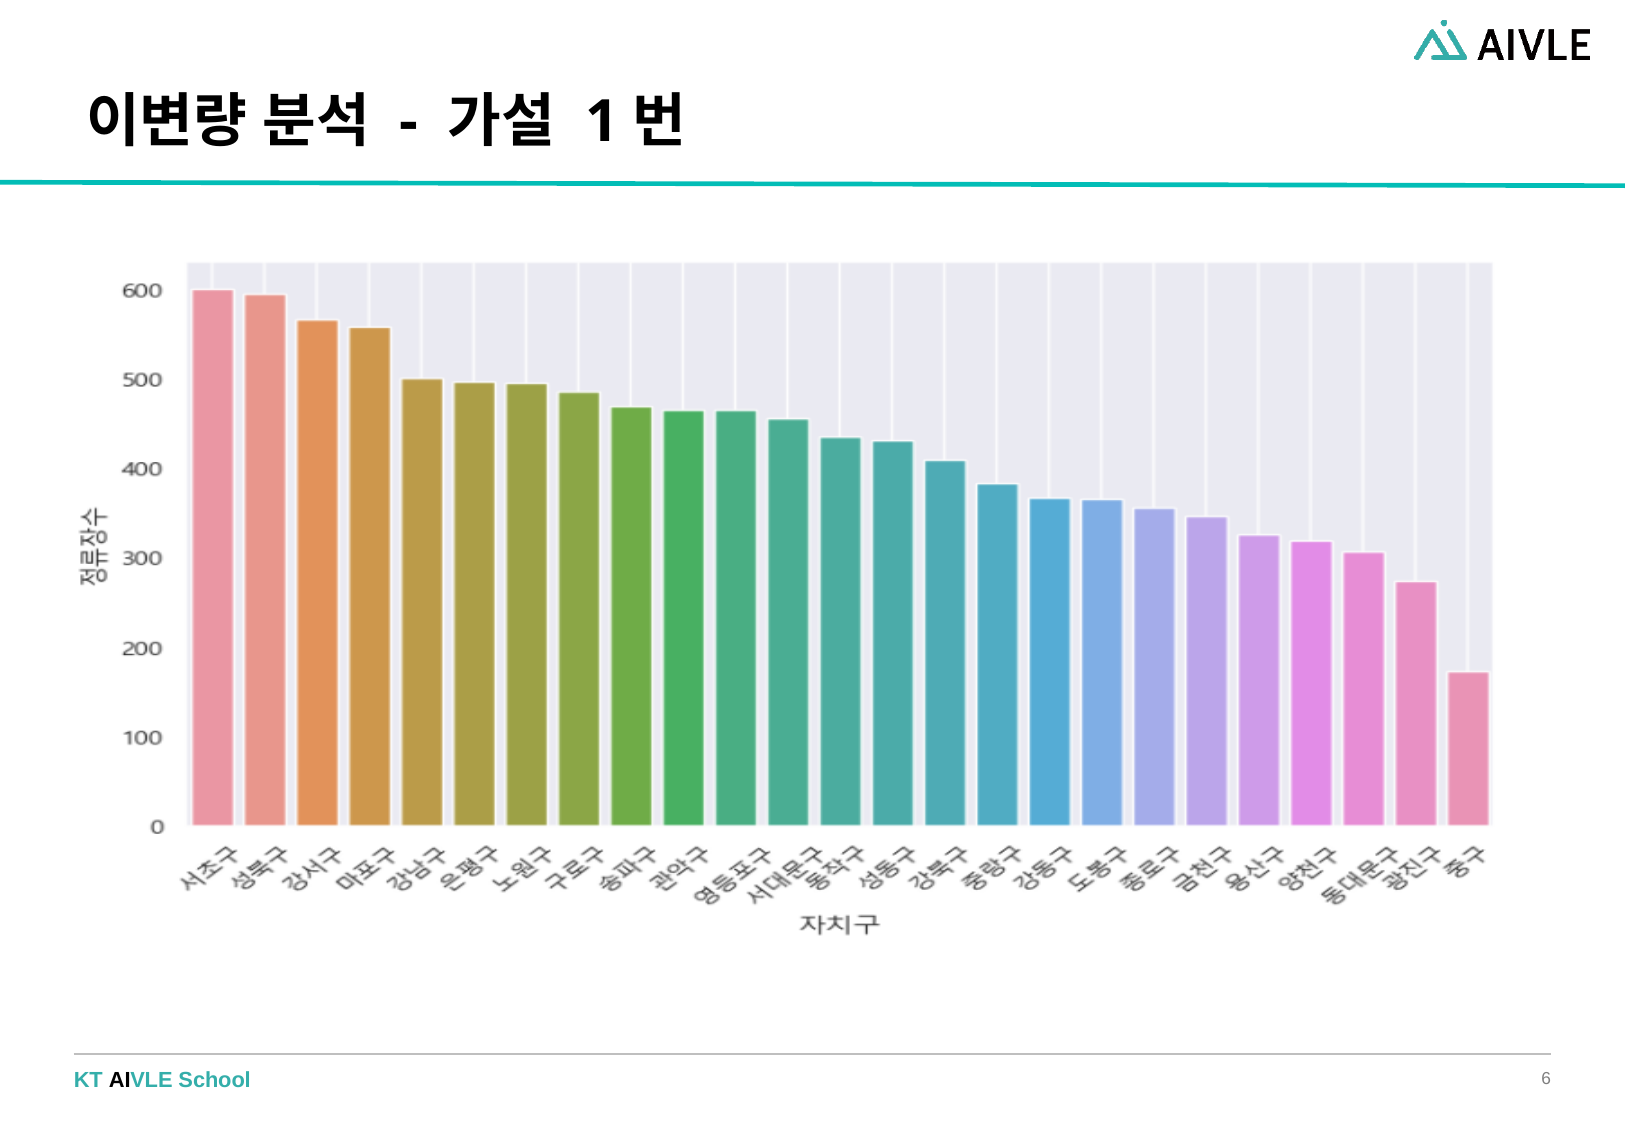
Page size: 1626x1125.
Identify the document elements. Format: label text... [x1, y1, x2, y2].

picture [70, 255, 1512, 946]
title 이변량 분석 - 가설 1번 [70, 83, 760, 181]
picture [1414, 20, 1590, 60]
